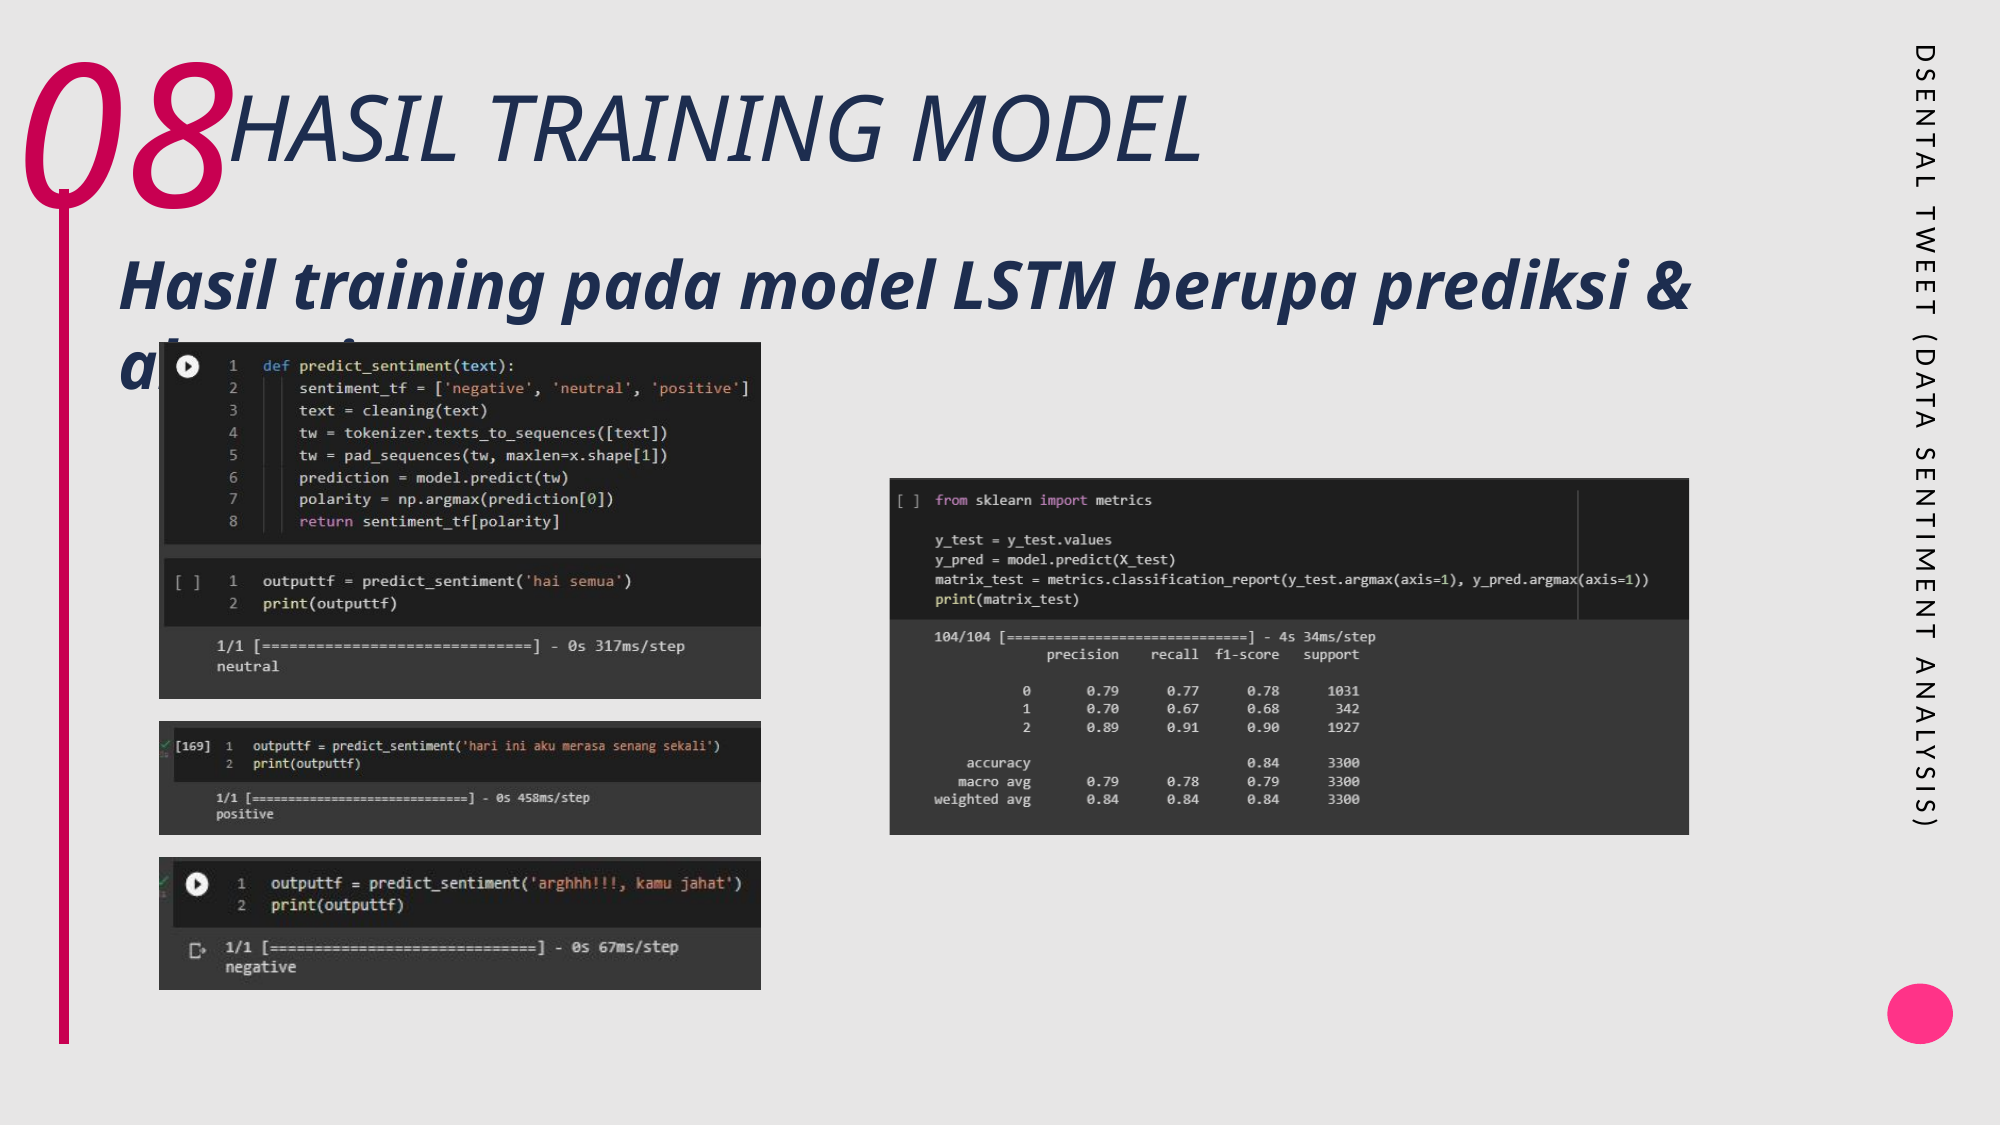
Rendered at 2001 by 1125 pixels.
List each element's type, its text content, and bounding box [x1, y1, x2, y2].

text_box HASIL TRAINING MODEL [212, 62, 1759, 188]
picture [159, 342, 761, 699]
text_box 08 [0, 0, 270, 255]
picture [159, 857, 761, 990]
text_box DSENTAL TWEET (DATA SENTIMENT ANALYSIS) [1887, 29, 1953, 841]
text_box [1886, 982, 1954, 1046]
picture [889, 478, 1690, 835]
text_box Hasil training pada model LSTM berupa prediksi & akurasi [103, 235, 1813, 411]
picture [159, 721, 761, 835]
